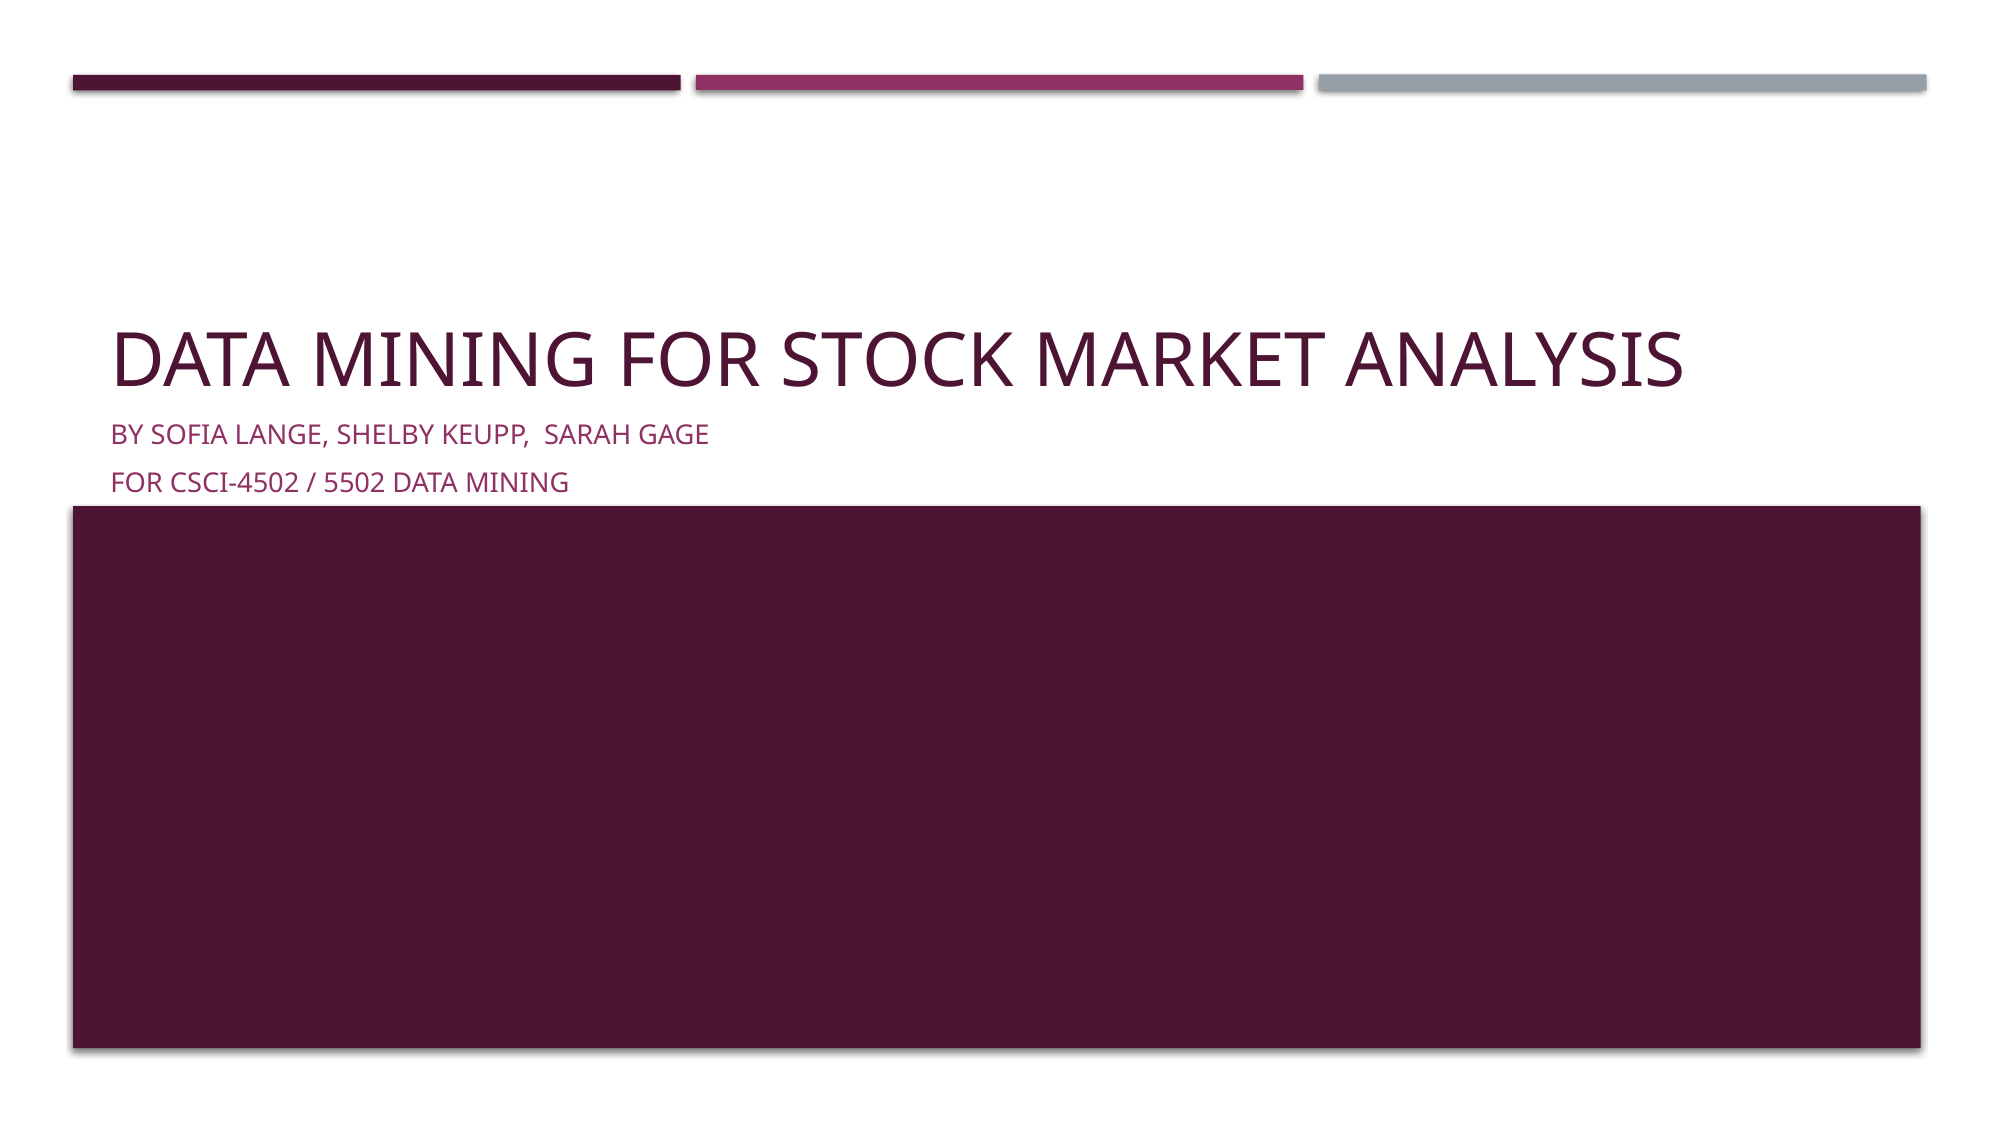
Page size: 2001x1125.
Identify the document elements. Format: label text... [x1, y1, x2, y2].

title Data mining for stock market analysis [95, 167, 1899, 409]
subtitle By Sofia lange, Shelby keupp, Sarah gage For CSCI-4502 / 5502 Data mining [95, 409, 1899, 507]
